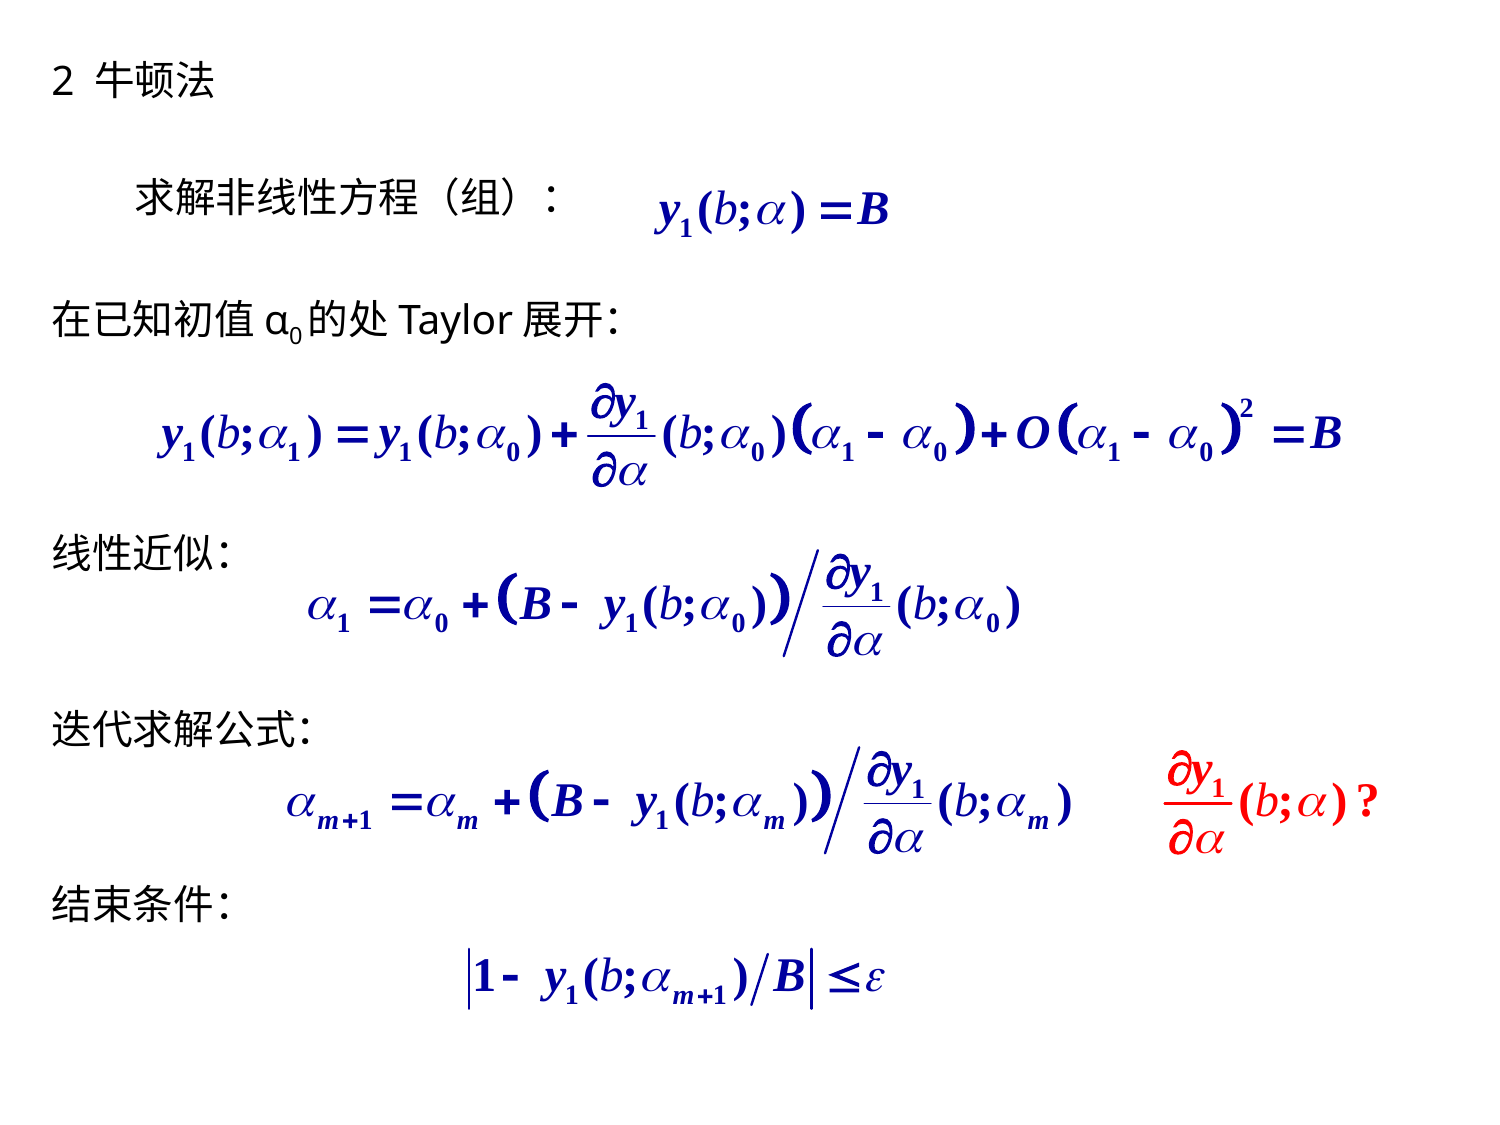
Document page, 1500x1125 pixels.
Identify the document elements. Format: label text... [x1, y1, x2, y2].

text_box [645, 176, 900, 250]
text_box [1156, 735, 1387, 865]
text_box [148, 368, 1352, 497]
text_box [459, 939, 900, 1020]
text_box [280, 735, 1080, 865]
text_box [301, 538, 1032, 668]
list 2 牛顿法 求解非线性方程（组）： 在已知初值α0的处Taylor展开： 线性近似： 迭代求解公式： 结束条件： [36, 53, 1453, 941]
